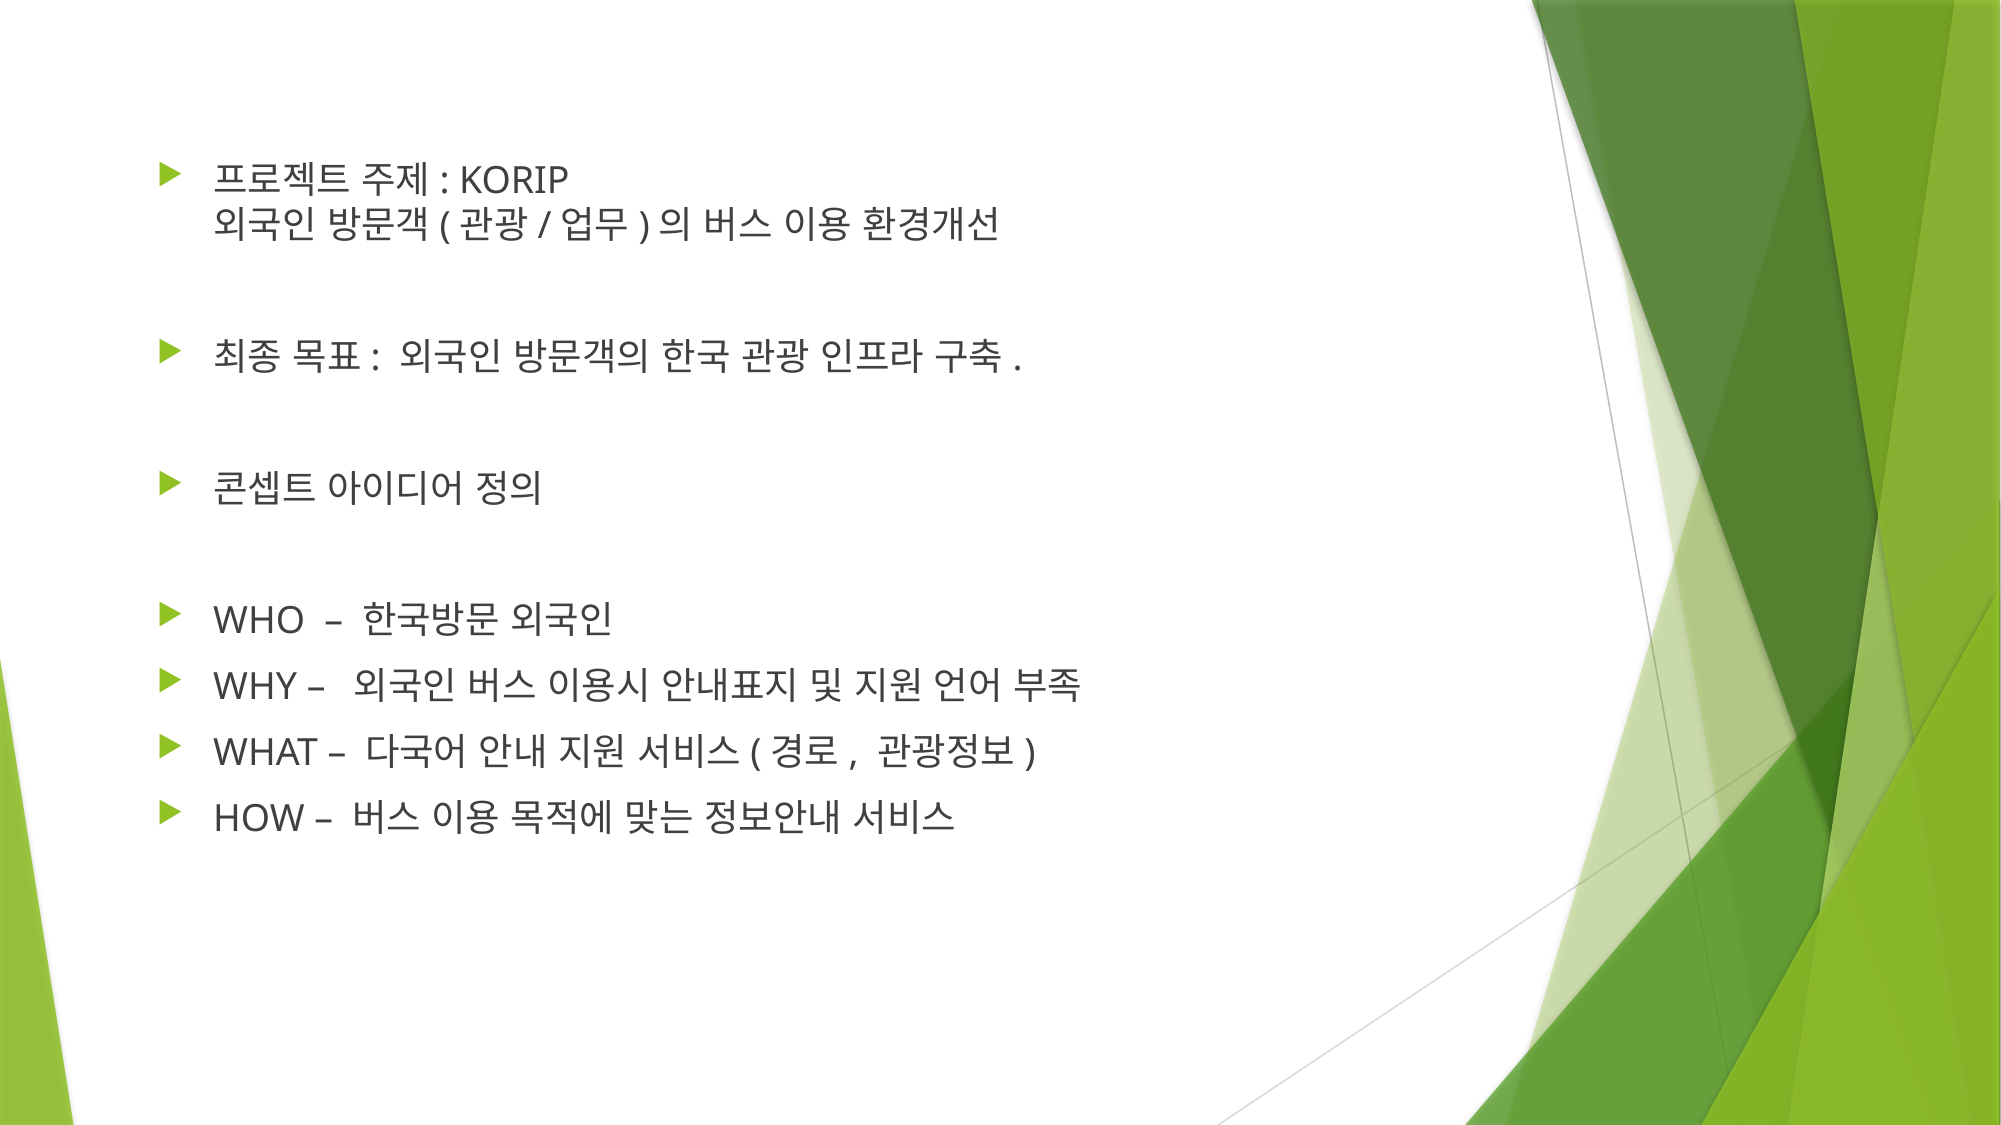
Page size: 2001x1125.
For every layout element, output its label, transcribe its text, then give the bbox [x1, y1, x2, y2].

list 프로젝트 주제: KORIP 외국인 방문객(관광/업무)의 버스 이용 환경개선 최종 목표: 외국인 방문객의 한국 관광 인프라 구축. 콘셉트 아이디어 정의 WHO – 한국방문 외국인 WHY – 외국인 버스 이용시 안내표지 및 지원 언어 부족 WHAT – 다국어 안내 지원 서비스(경로, 관광정보) HOW – 버스 이용 목적에 맞는 정보안내 서비스 [141, 148, 1342, 900]
